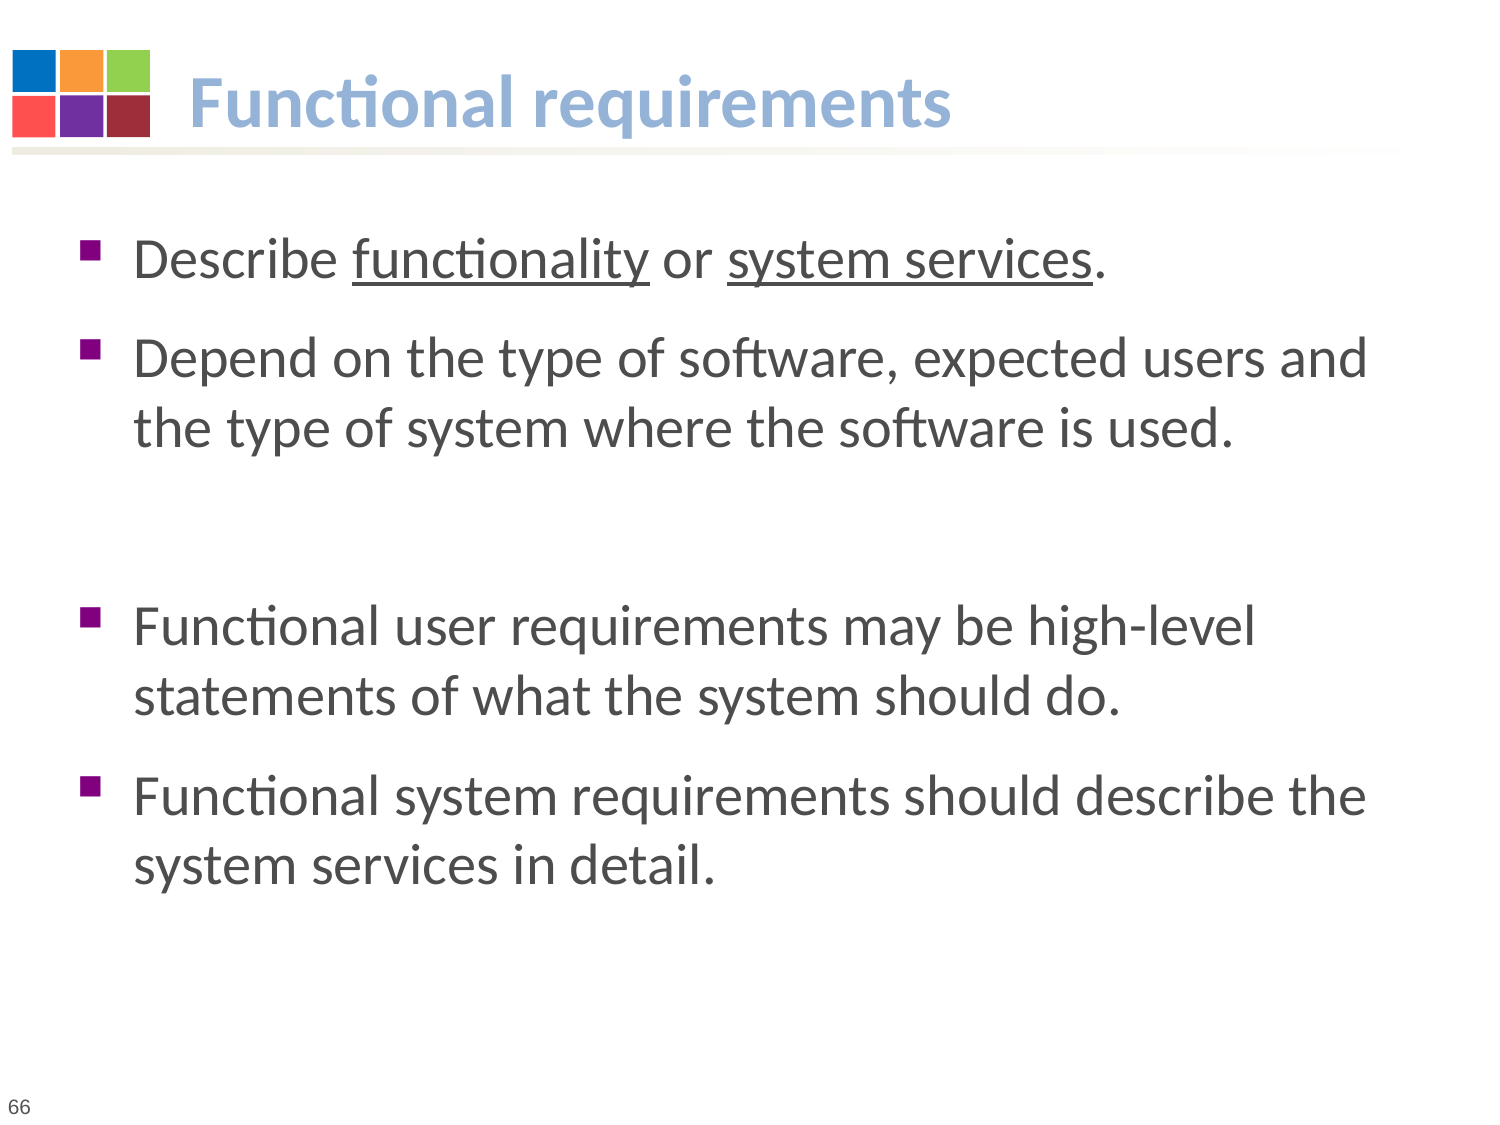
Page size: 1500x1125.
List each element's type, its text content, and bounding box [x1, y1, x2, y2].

list Describe functionality or system services. Depend on the type of software, expected users and the type of system where the software is used. Functional user requirements may be high-level statements of what the system should do. Functional system requirements should describe the system services in detail. [62, 212, 1475, 1100]
title Functional requirements [174, 47, 1475, 150]
